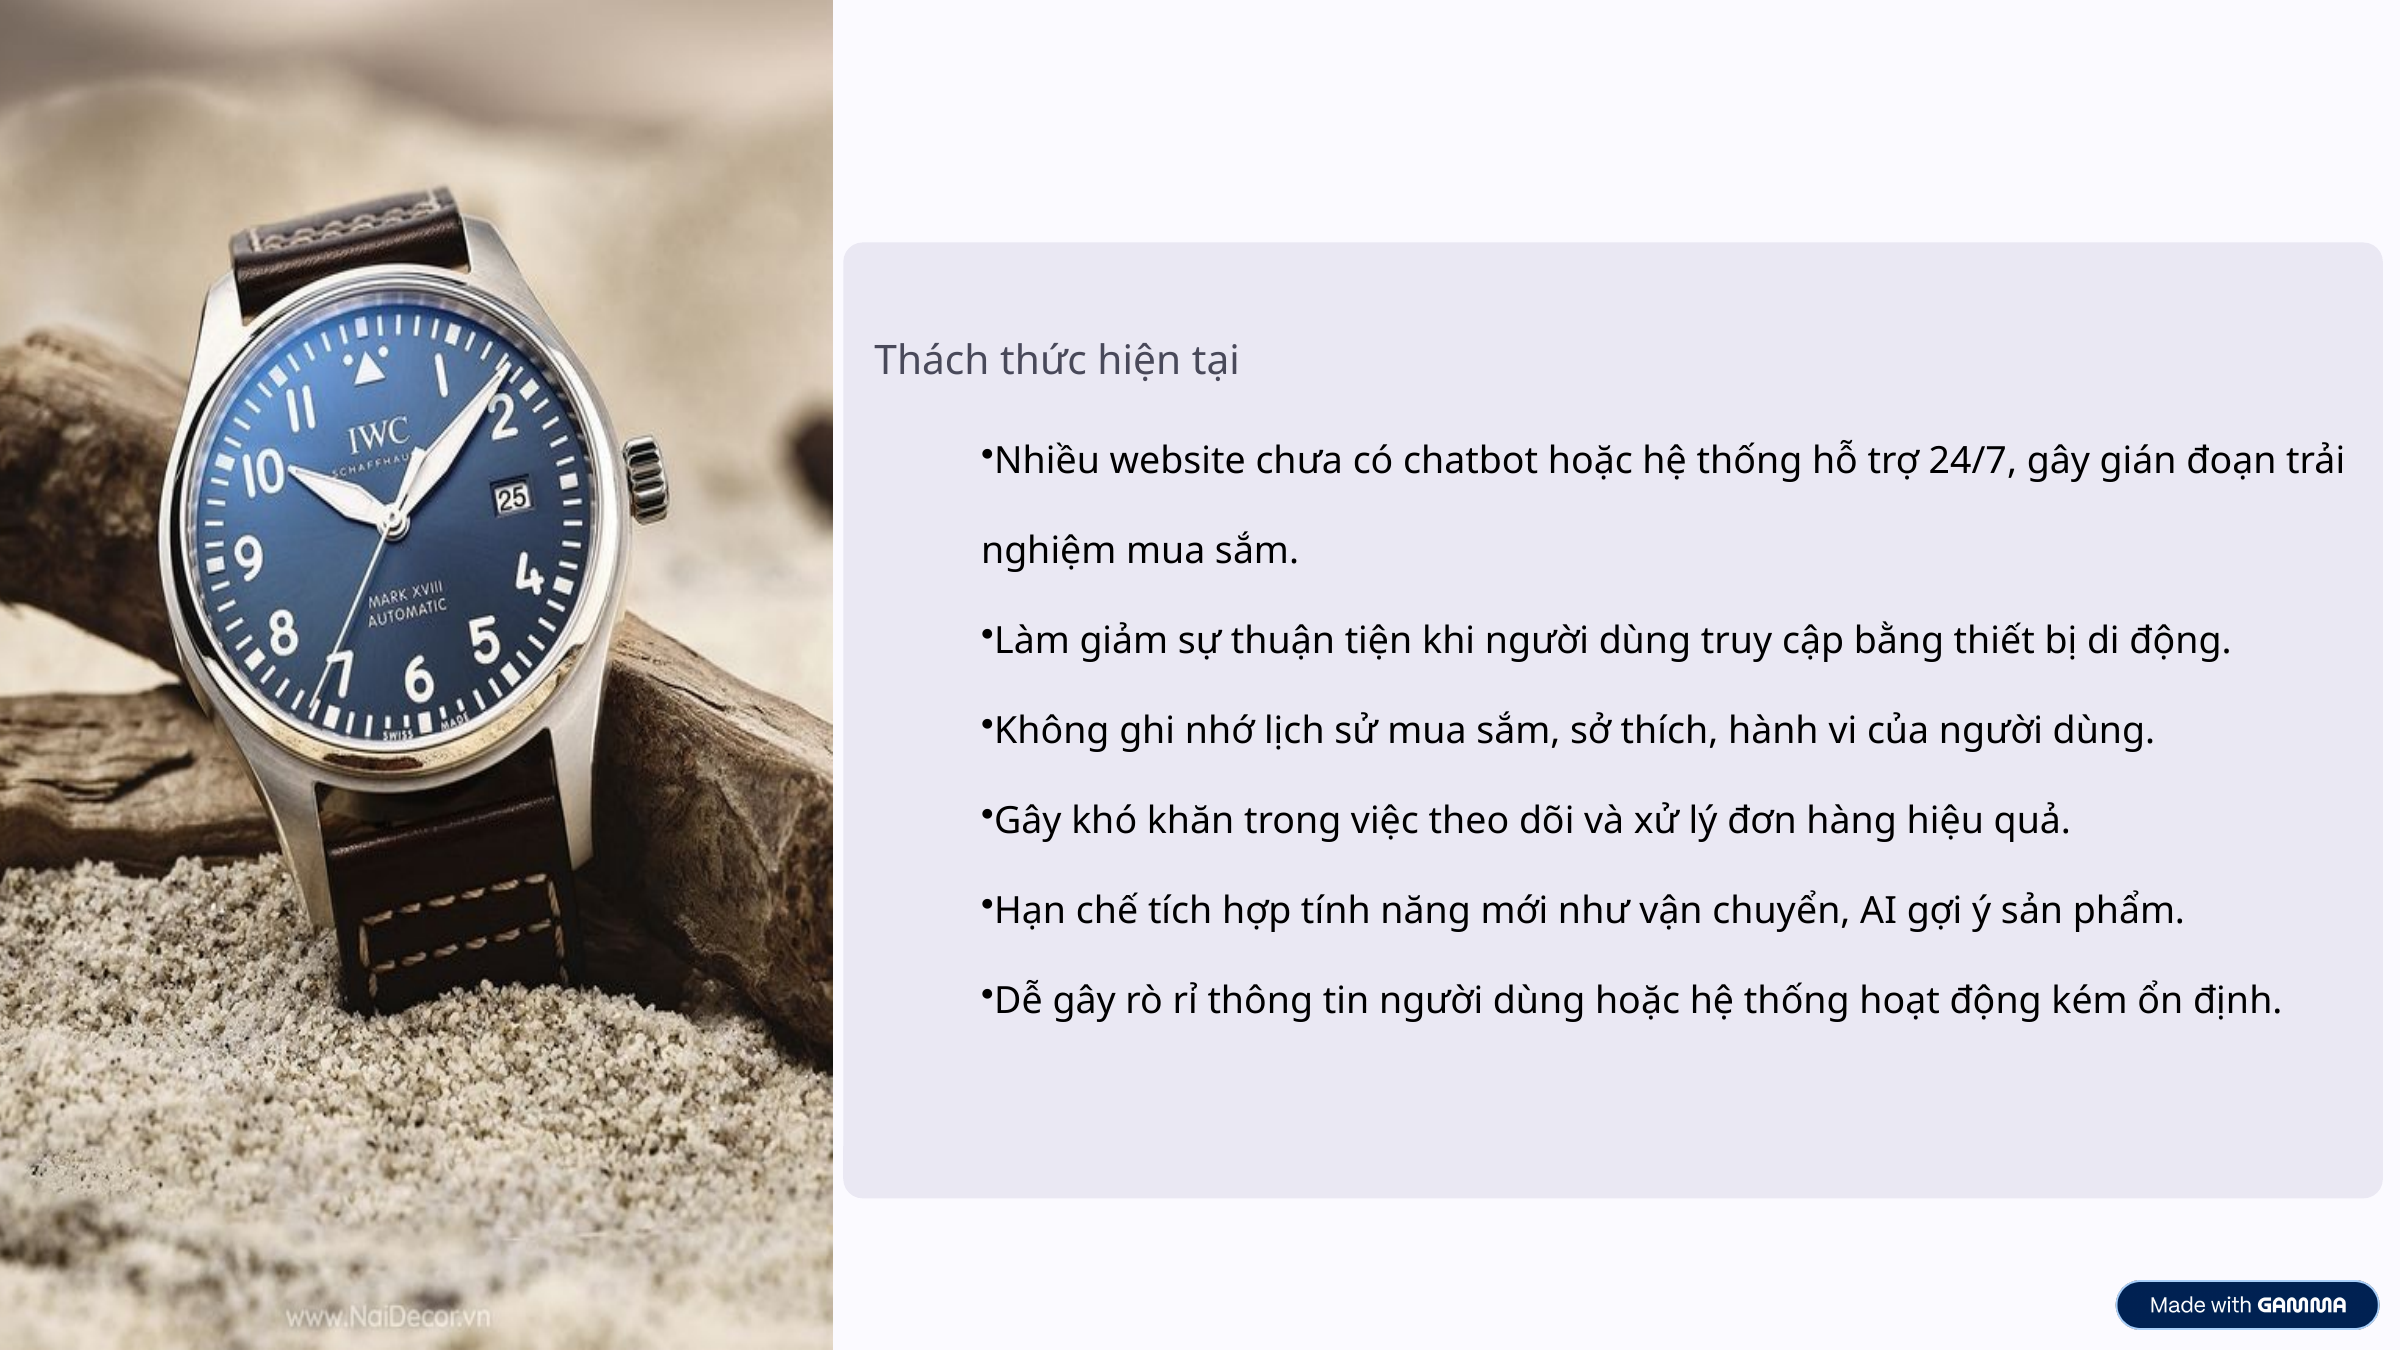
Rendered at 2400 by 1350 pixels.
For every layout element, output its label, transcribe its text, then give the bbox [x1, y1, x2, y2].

text_box Nhiều website chưa có chatbot hoặc hệ thống hỗ trợ 24/7, gây gián đoạn trải nghiệm mua sắm. Làm giảm sự thuận tiện khi người dùng truy cập bằng thiết bị di động. Không ghi nhớ lịch sử mua sắm, sở thích, hành vi của người dùng. Gây khó khăn trong việc theo dõi và xử lý đơn hàng hiệu quả. Hạn chế tích hợp tính năng mới như vận chuyển, AI gợi ý sản phẩm. Dễ gây rò rỉ thông tin người dùng hoặc hệ thống hoạt động kém ổn định. [966, 383, 2400, 1074]
text_box Thách thức hiện tại [874, 332, 1282, 384]
picture [0, 0, 833, 1350]
text_box [843, 242, 2383, 1199]
picture [2106, 1271, 2389, 1339]
